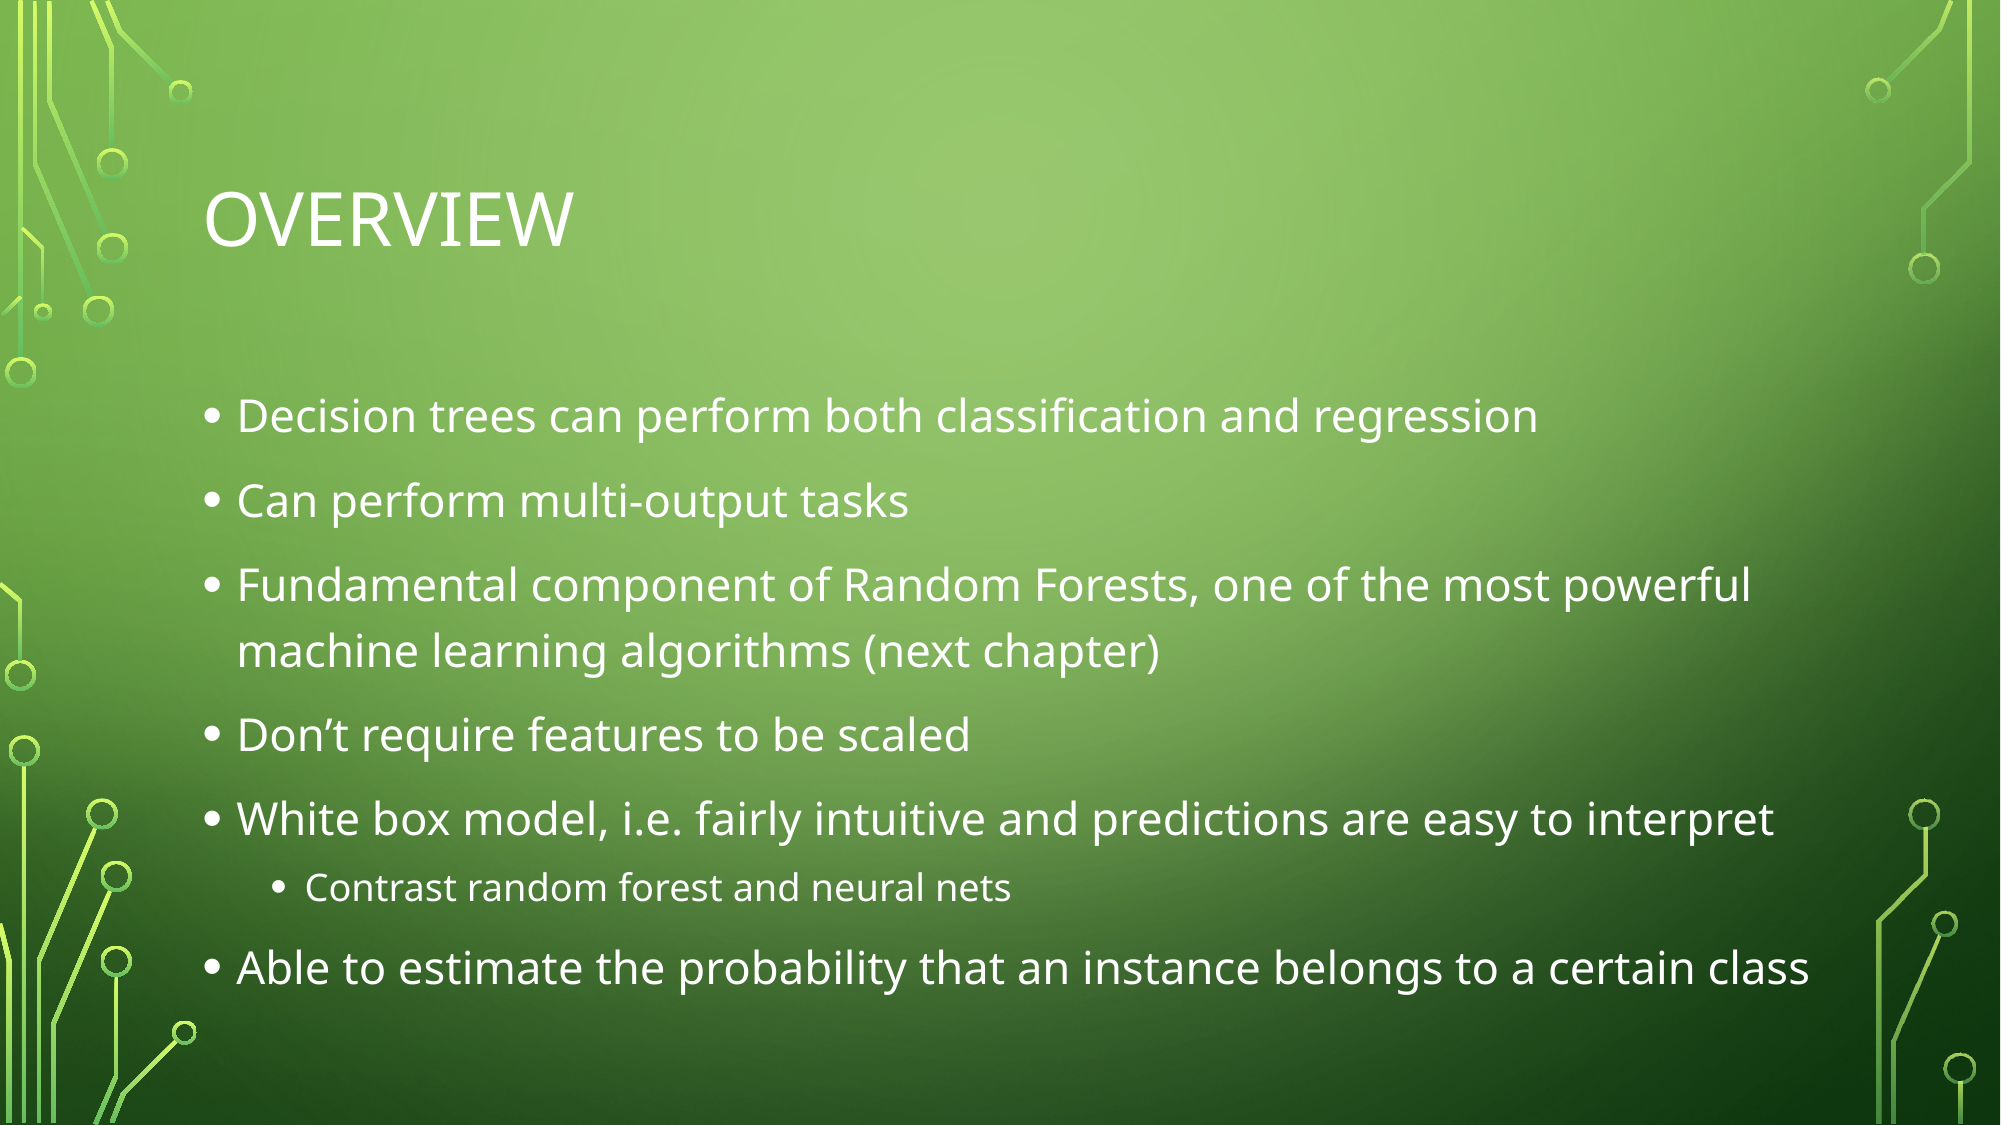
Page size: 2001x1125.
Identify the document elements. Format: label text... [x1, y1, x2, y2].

list Decision trees can perform both classification and regression Can perform multi-output tasks Fundamental component of Random Forests, one of the most powerful machine learning algorithms (next chapter) Don’t require features to be scaled White box model, i.e. fairly intuitive and predictions are easy to interpret Contrast random forest and neural nets Able to estimate the probability that an instance belongs to a certain class [187, 369, 1857, 1056]
title Overview [187, 101, 1813, 344]
